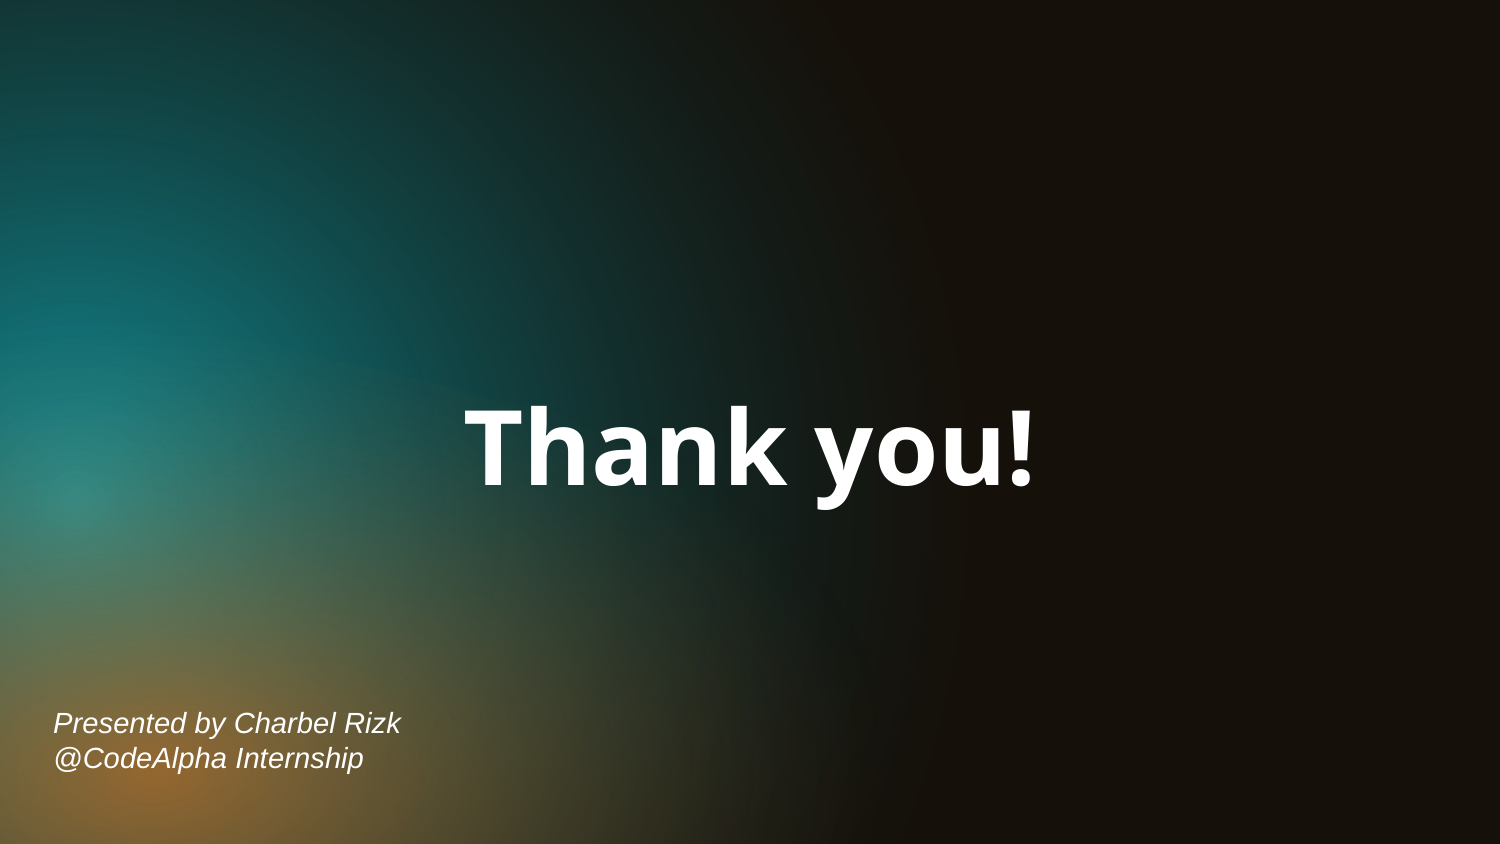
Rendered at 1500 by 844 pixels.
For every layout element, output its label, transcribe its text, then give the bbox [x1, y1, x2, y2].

picture [0, 0, 1065, 844]
text_box Presented by Charbel Rizk @CodeAlpha Internship [38, 696, 417, 782]
text_box Thank you! [310, 312, 1190, 532]
